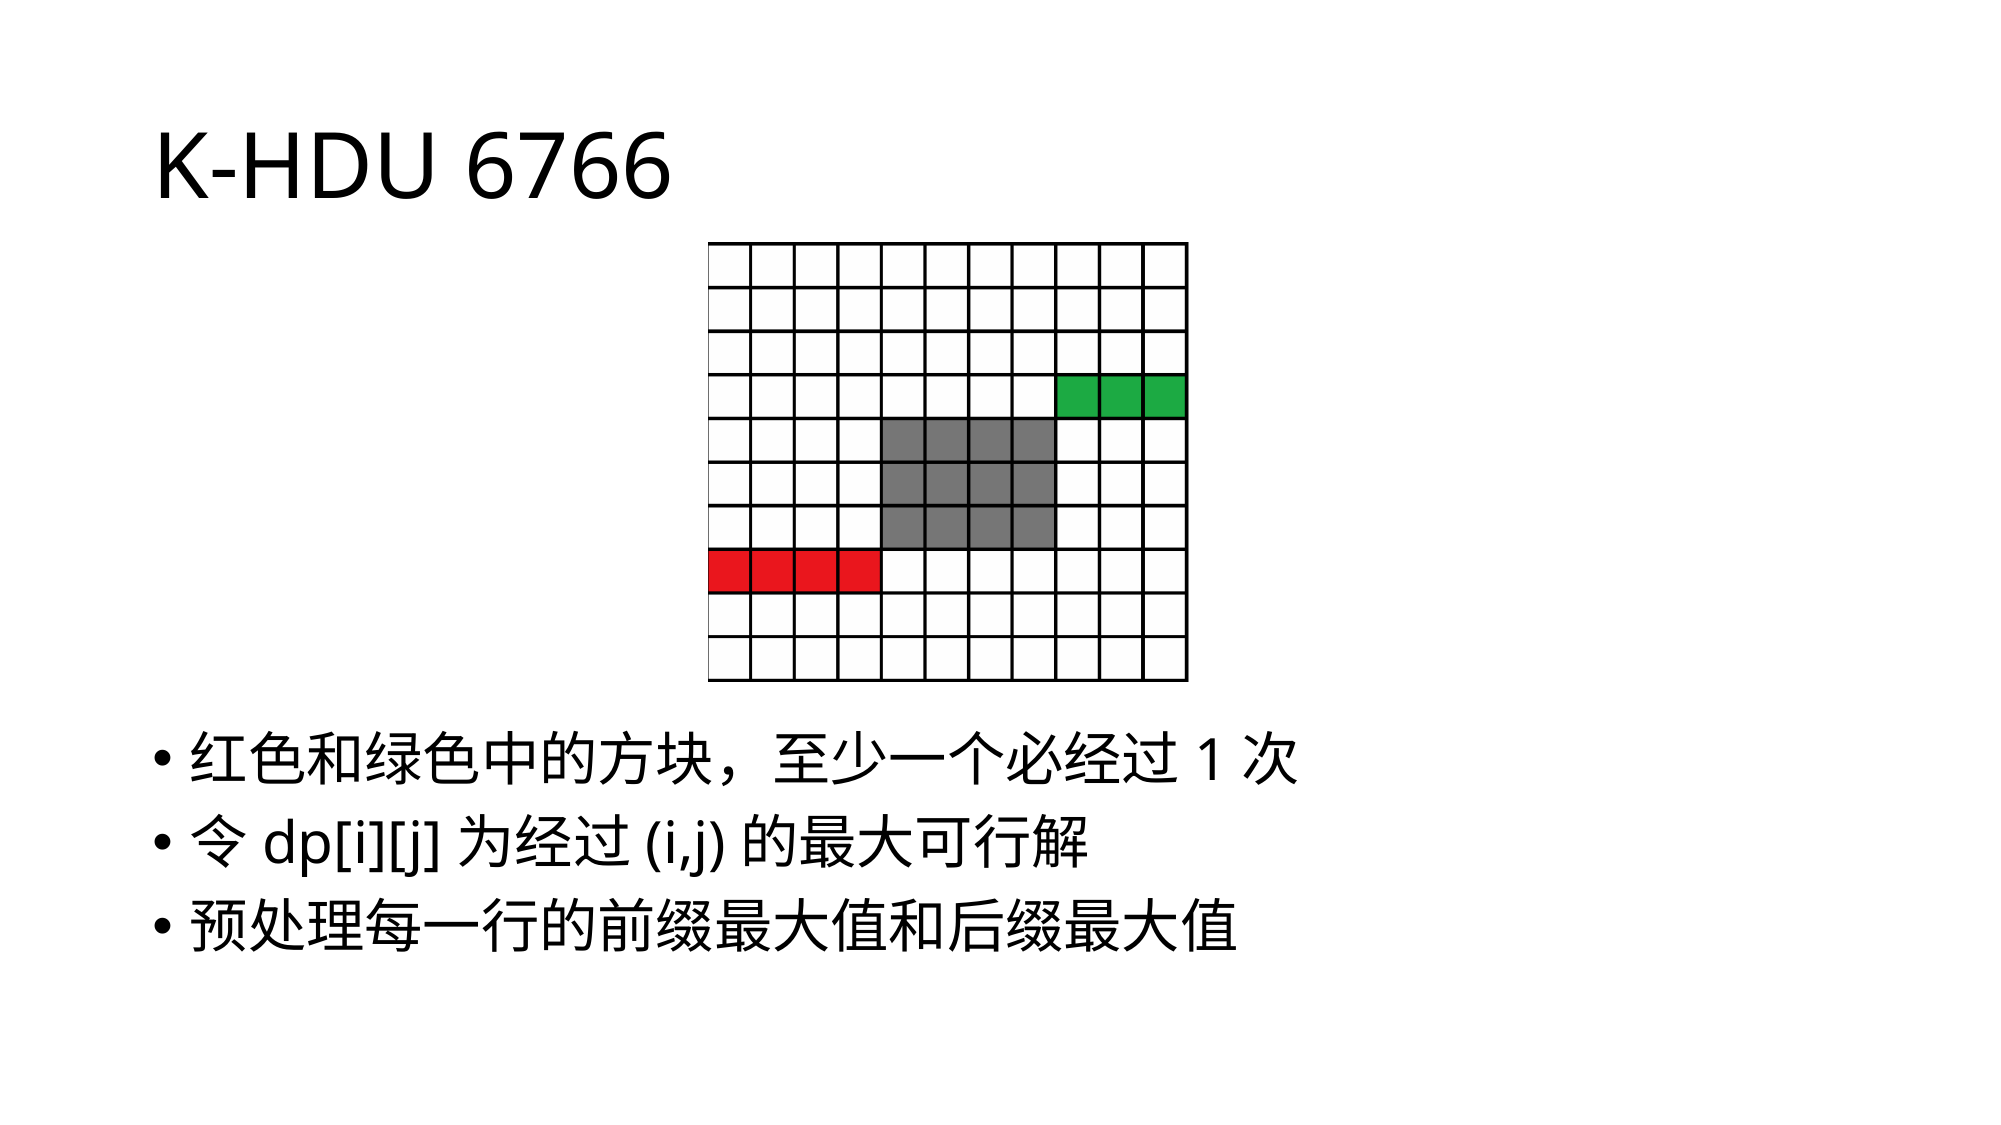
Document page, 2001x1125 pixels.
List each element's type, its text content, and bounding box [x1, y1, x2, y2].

picture [708, 239, 1191, 690]
list 红色和绿色中的方块，至少一个必经过1次 令dp[i][j]为经过(i,j)的最大可行解 预处理每一行的前缀最大值和后缀最大值 [137, 722, 1863, 1014]
title K-HDU 6766 [137, 59, 1863, 278]
